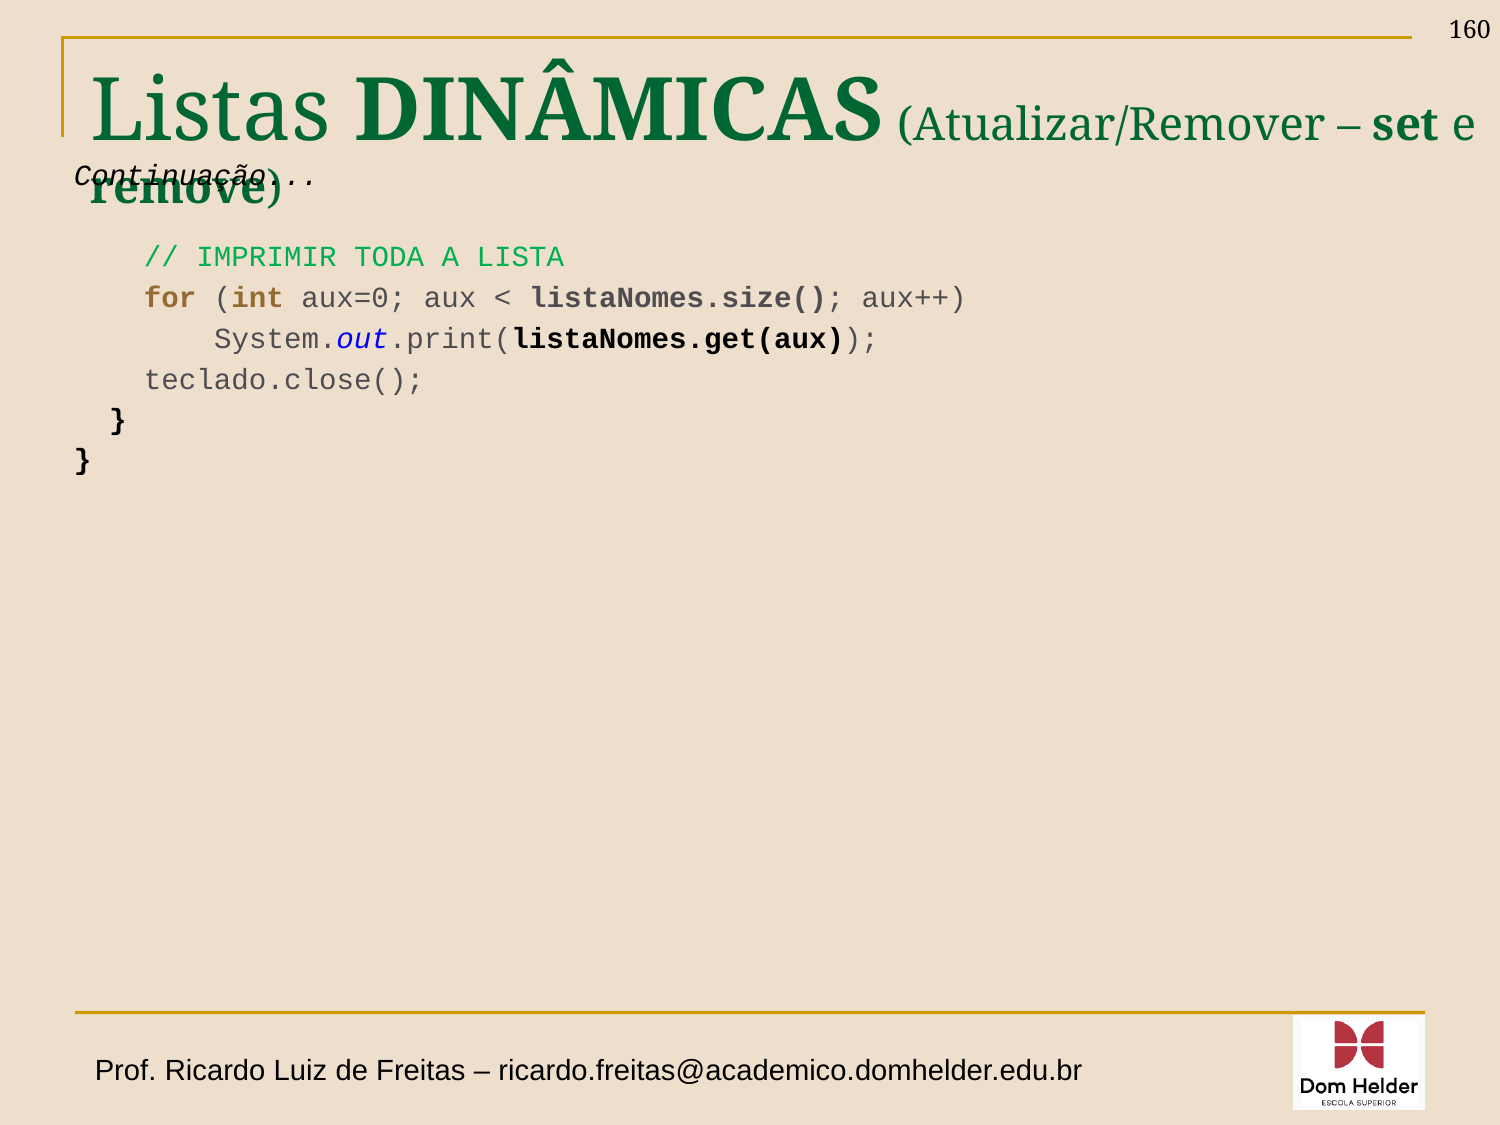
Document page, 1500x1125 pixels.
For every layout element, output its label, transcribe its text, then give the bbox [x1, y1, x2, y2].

list Continuação... // IMPRIMIR TODA A LISTA for (int aux=0; aux < listaNomes.size(); aux++) System.out.print(listaNomes.get(aux)); teclado.close(); } } [59, 149, 1490, 983]
slide_number 160 [1392, 0, 1500, 55]
picture [1293, 1015, 1425, 1110]
title Listas DINÂMICAS (Atualizar/Remover – set e remove) [75, 45, 1500, 233]
